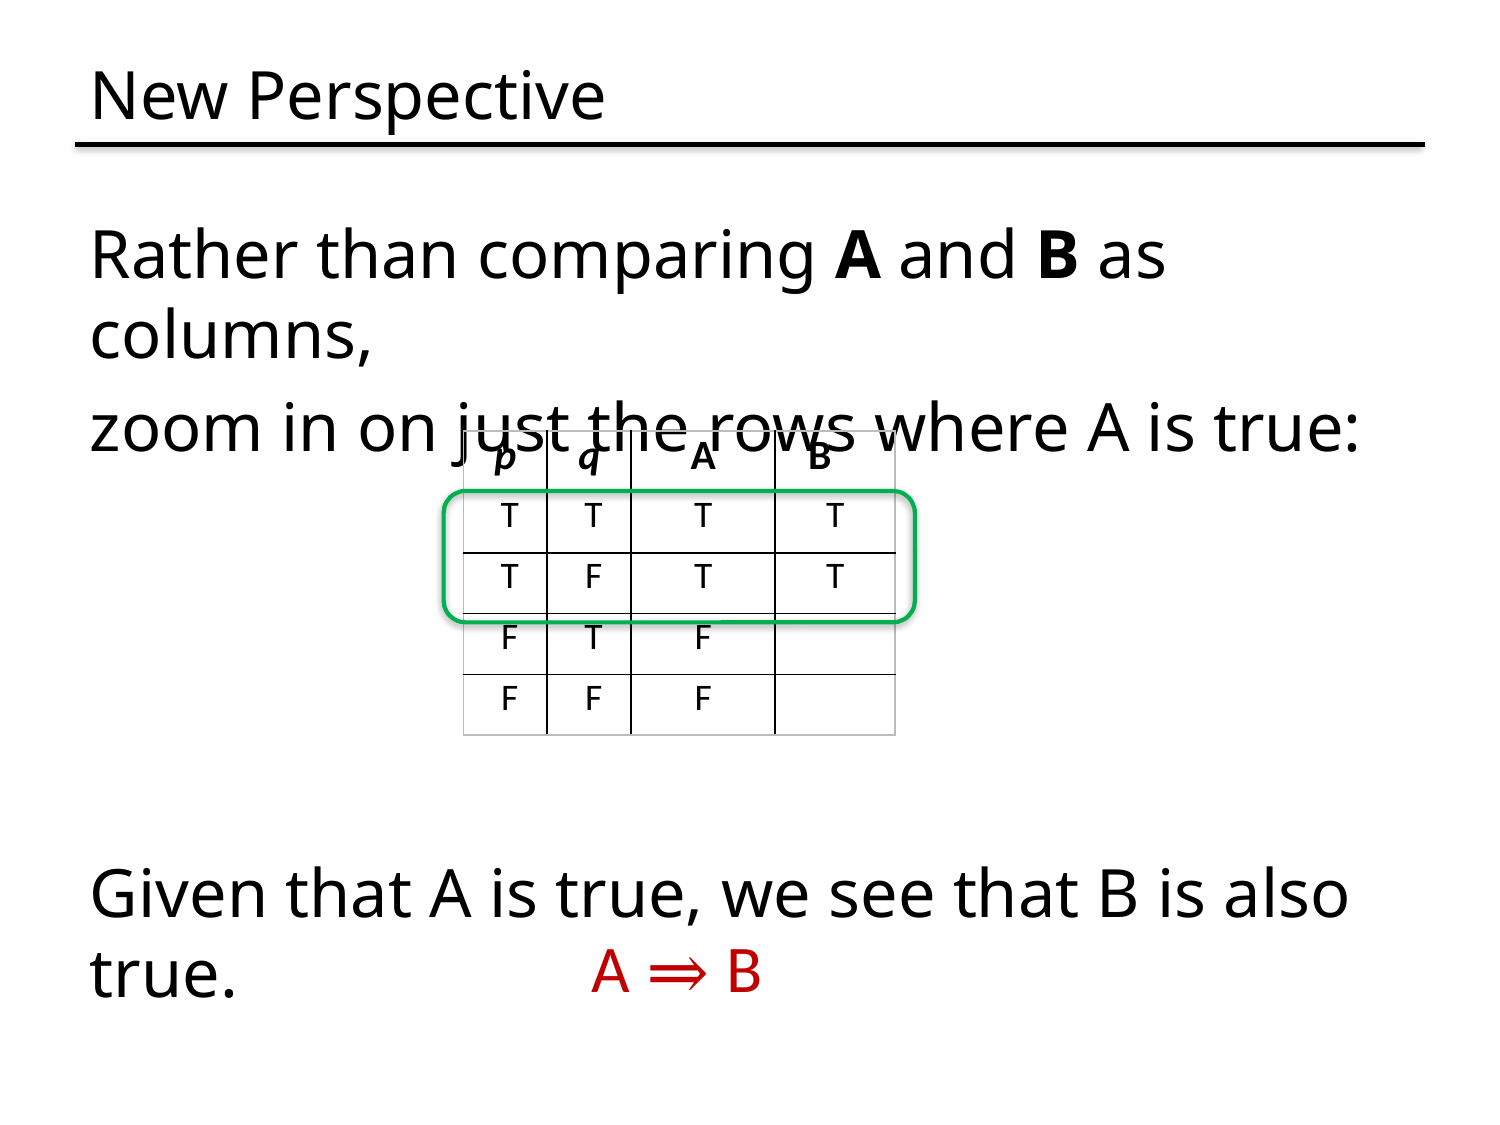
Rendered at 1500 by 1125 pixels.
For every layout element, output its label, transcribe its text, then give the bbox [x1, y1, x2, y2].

table_header B [776, 432, 894, 487]
table_cell [776, 632, 894, 674]
table_cell F [632, 675, 774, 734]
table_cell F [464, 633, 546, 674]
table_header p [464, 432, 546, 487]
table_header A [632, 432, 774, 487]
table_cell [776, 675, 894, 734]
table_cell F [548, 675, 630, 734]
text_box A ⇒ B [576, 918, 778, 1014]
text_box [441, 488, 918, 625]
table_cell T [548, 633, 630, 674]
table_header q [548, 432, 630, 487]
list Rather than comparing A and B as columns, zoom in on just the rows where A is true: Given that A is true, we see that B is also true. [75, 204, 1425, 1048]
title New Perspective [75, 45, 1425, 145]
table_cell F [632, 633, 774, 674]
table_cell F [464, 675, 546, 734]
